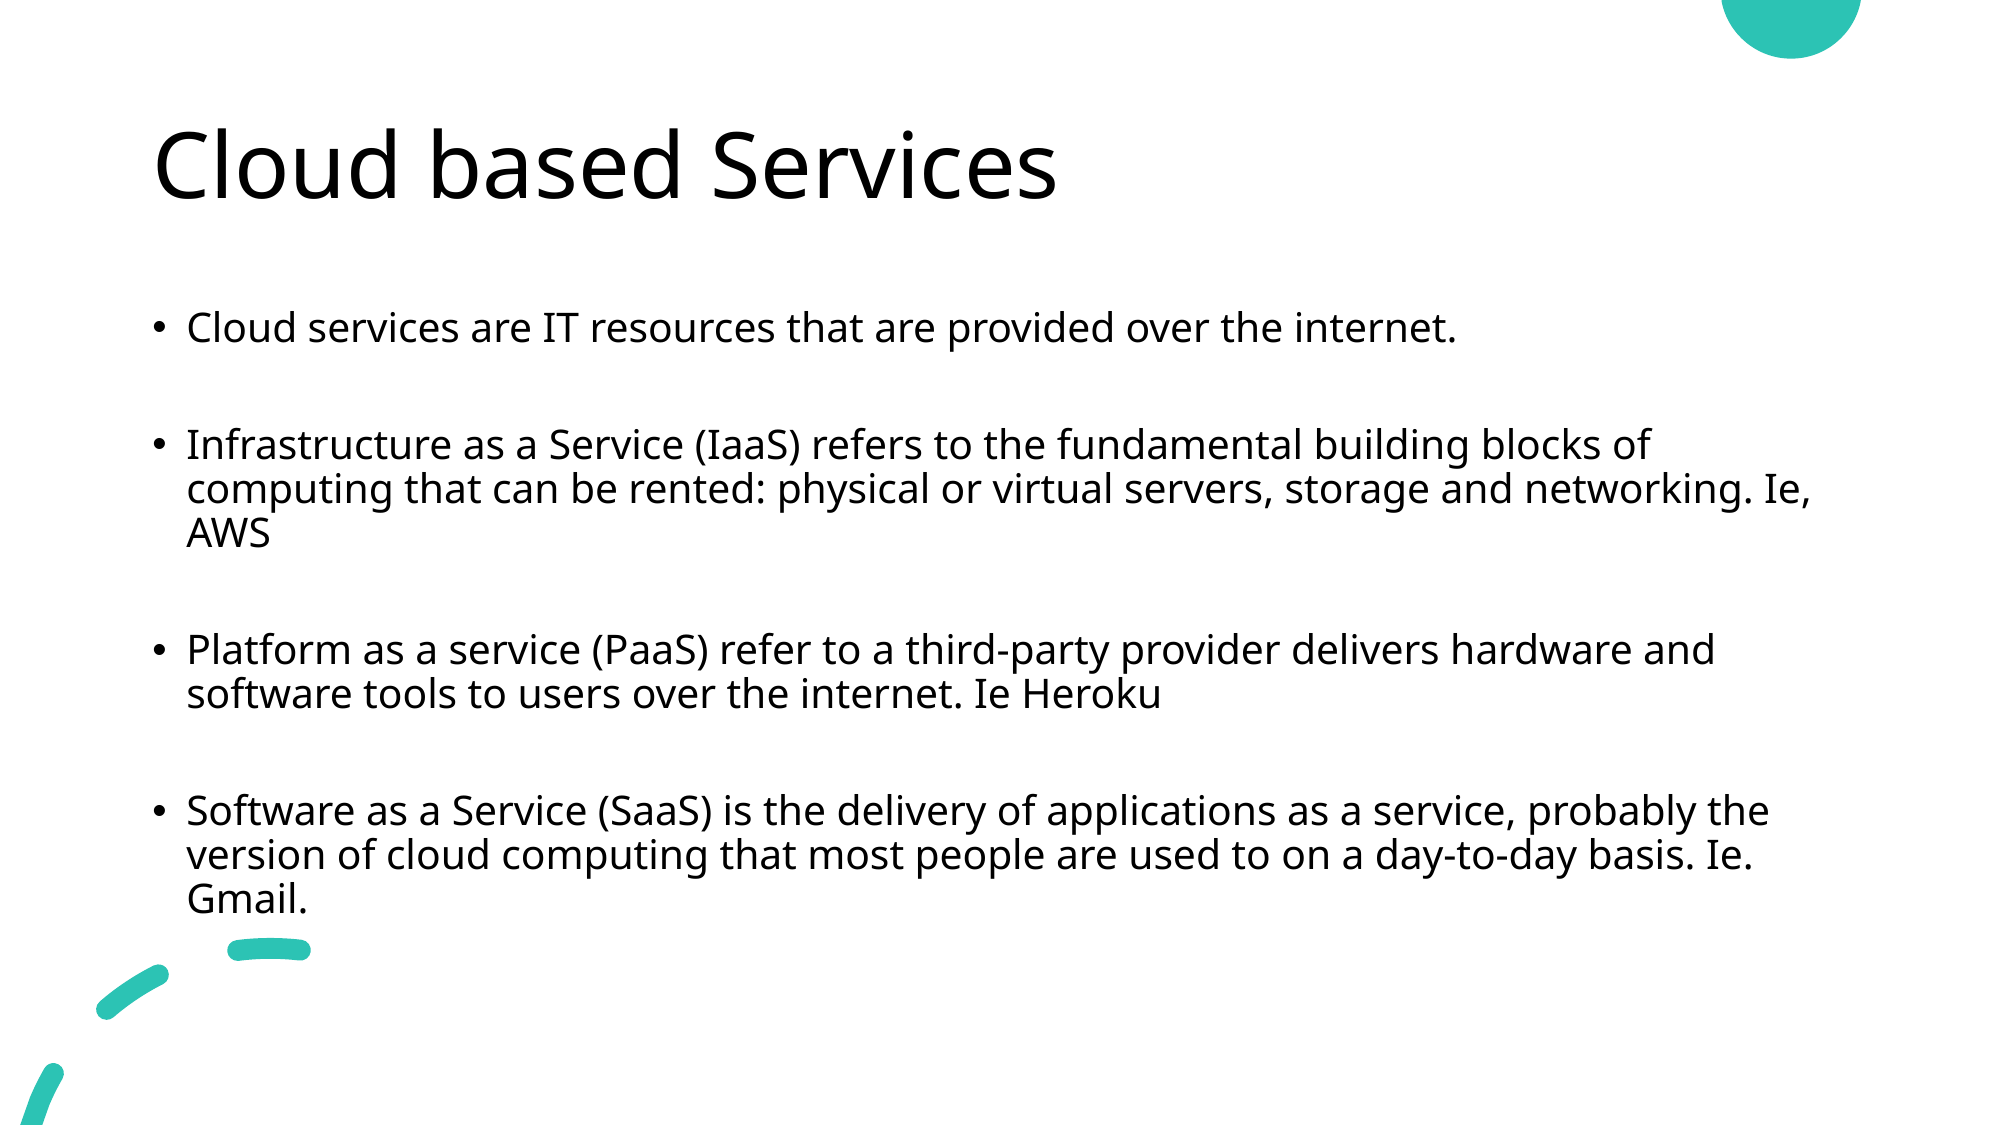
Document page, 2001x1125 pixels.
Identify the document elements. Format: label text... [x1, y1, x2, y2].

title Cloud based Services [137, 59, 1863, 278]
list Cloud services are IT resources that are provided over the internet. Infrastructure as a Service (IaaS) refers to the fundamental building blocks of computing that can be rented: physical or virtual servers, storage and networking. Ie, AWS Platform as a service (PaaS) refer to a third-party provider delivers hardware and software tools to users over the internet. Ie Heroku Software as a Service (SaaS) is the delivery of applications as a service, probably the version of cloud computing that most people are used to on a day-to-day basis. Ie. Gmail. [137, 299, 1863, 933]
